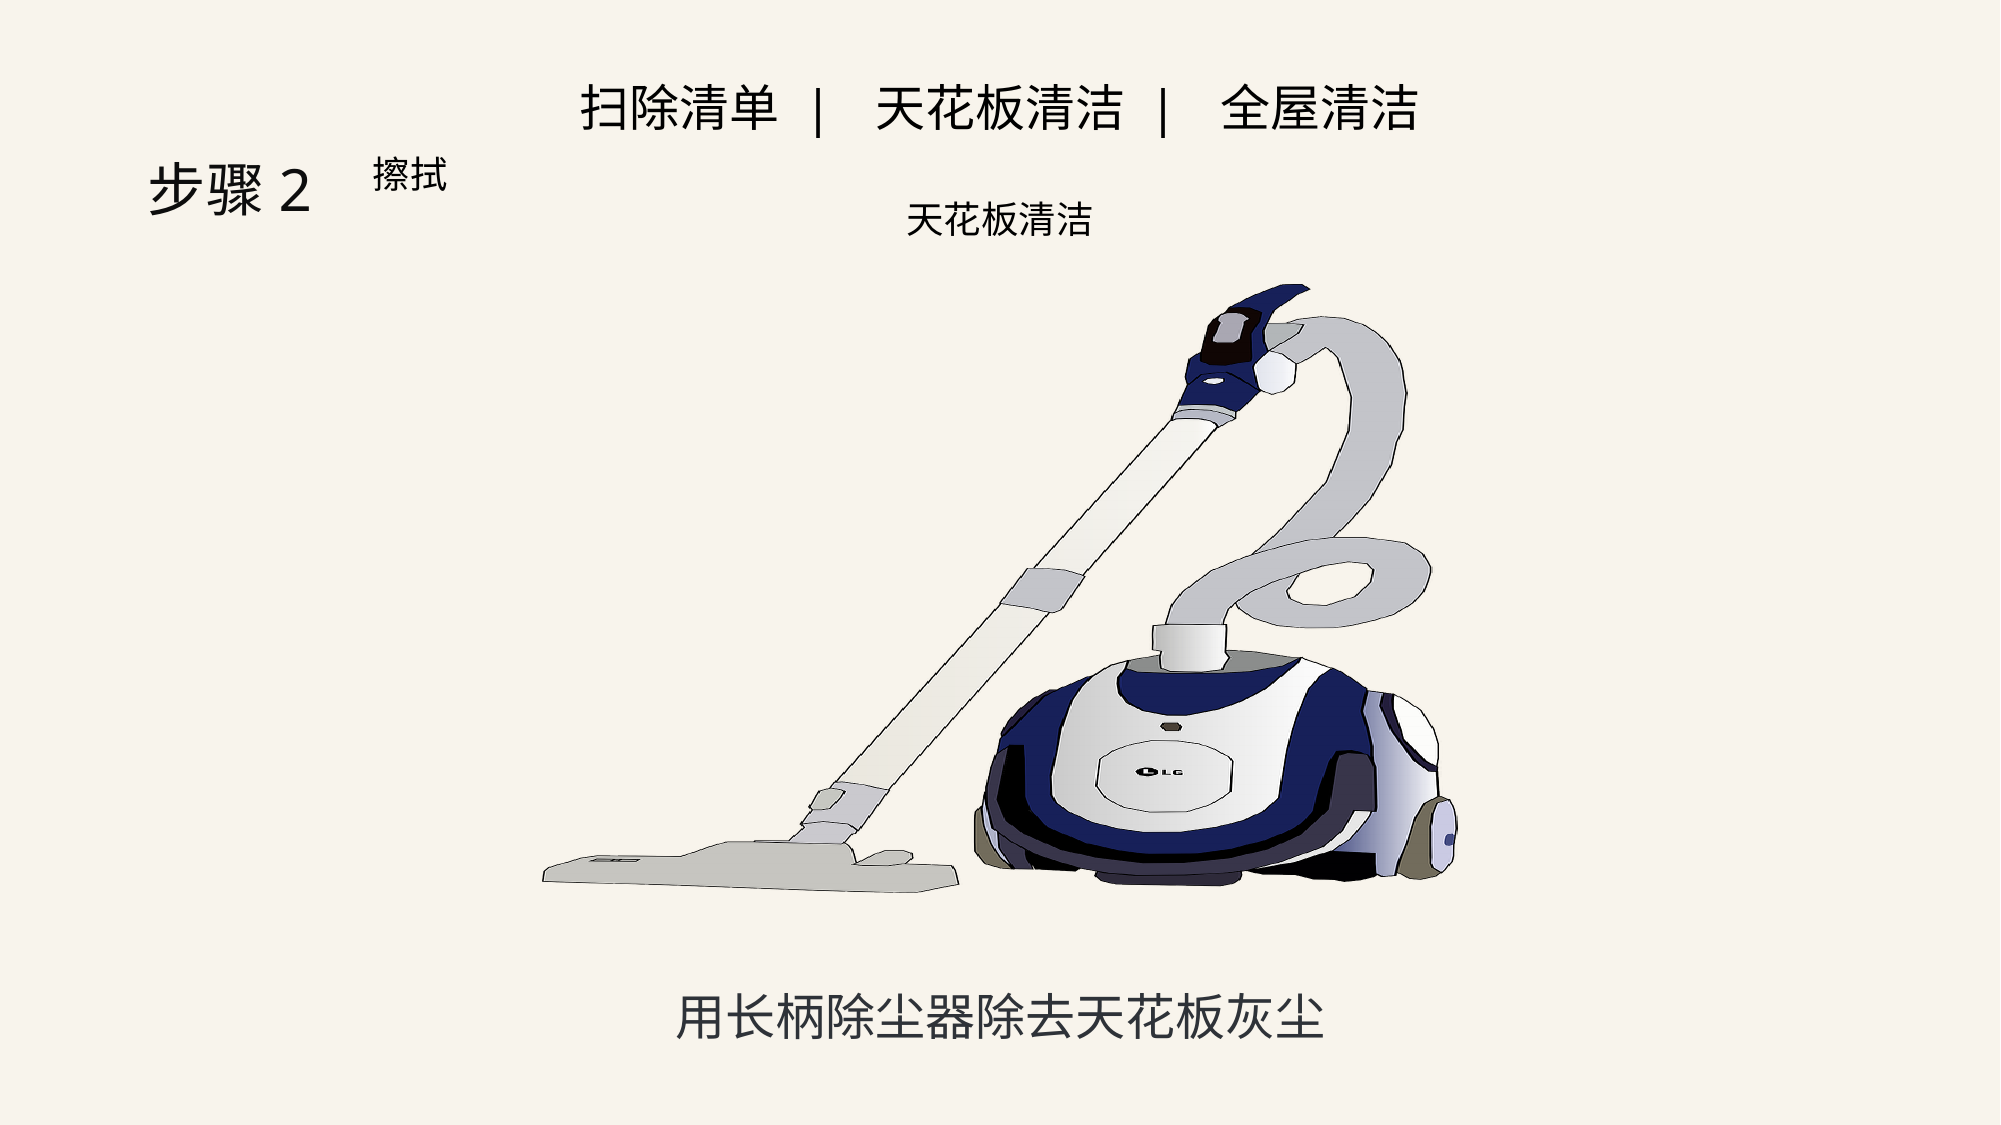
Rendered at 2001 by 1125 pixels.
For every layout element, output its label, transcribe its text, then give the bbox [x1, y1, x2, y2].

picture [542, 284, 1458, 893]
text_box 扫除清单 | 天花板清洁 | 全屋清洁 [357, 69, 1643, 145]
text_box 用长柄除尘器除去天花板灰尘 [142, 978, 1858, 1053]
text_box 天花板清洁 [737, 188, 1263, 249]
text_box 步骤2 [133, 145, 358, 230]
text_box 擦拭 [357, 144, 710, 204]
